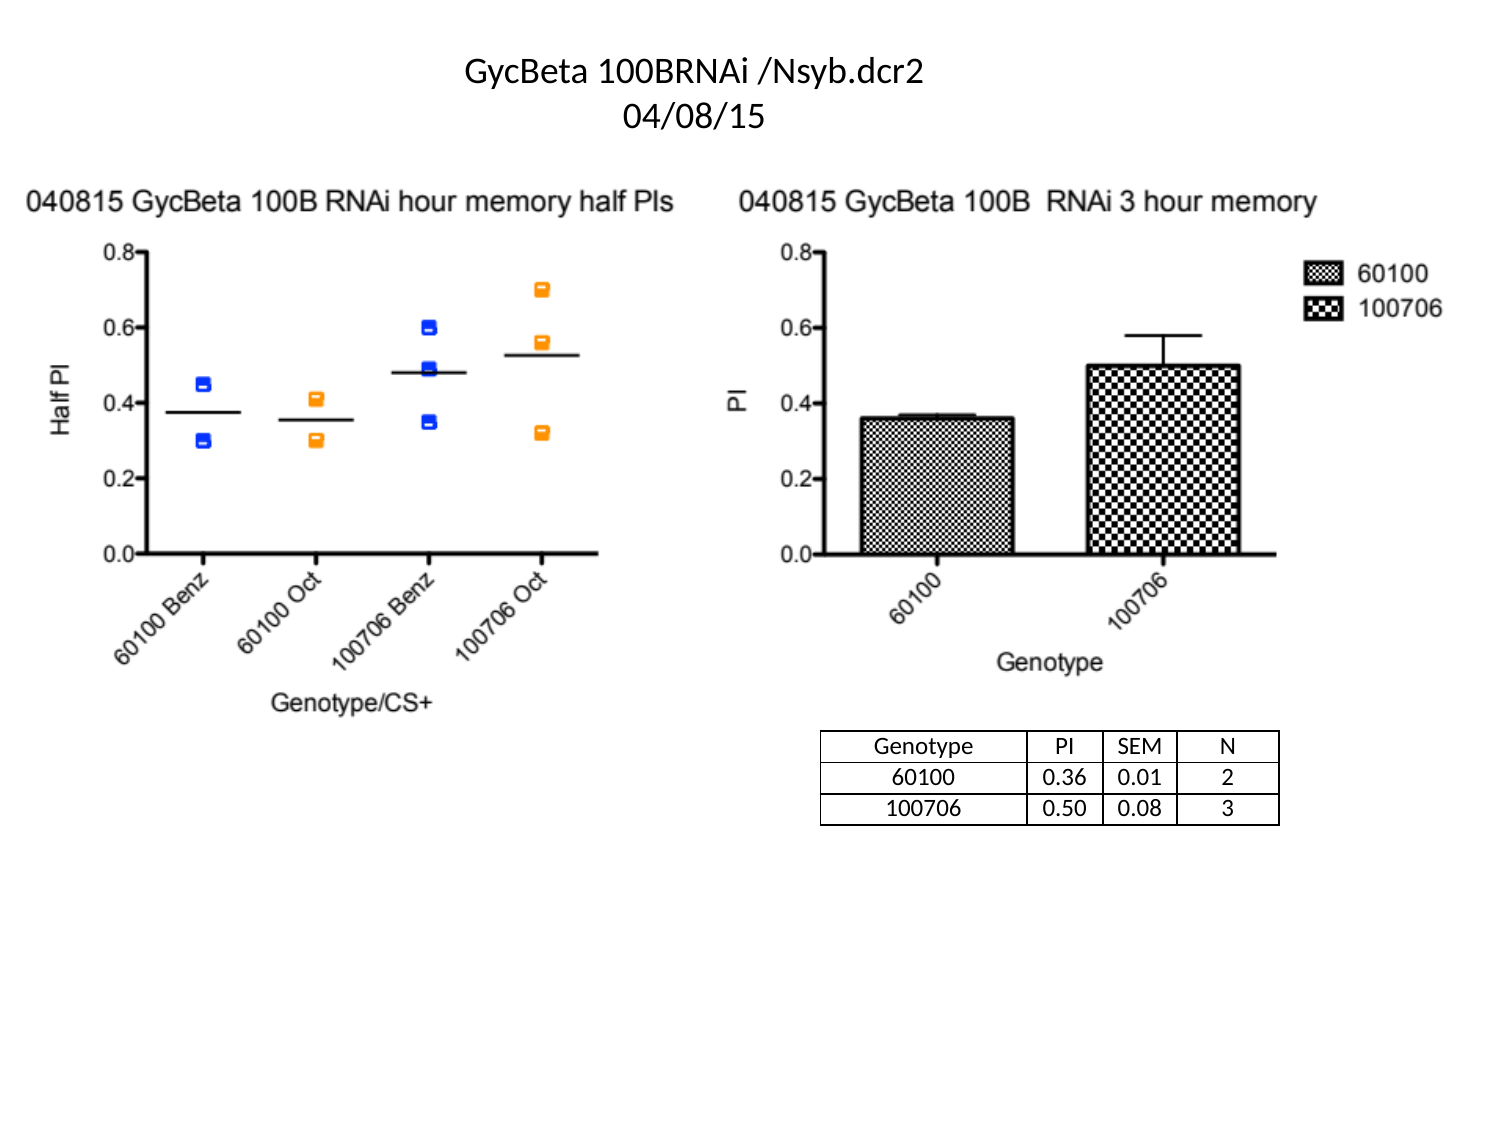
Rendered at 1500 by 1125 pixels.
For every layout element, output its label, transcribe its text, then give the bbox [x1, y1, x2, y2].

table_cell 60100 [821, 763, 1026, 793]
table_cell 0.01 [1104, 763, 1176, 793]
table_header Genotype [821, 732, 1026, 762]
table_cell 0.08 [1104, 795, 1176, 824]
table_cell 3 [1178, 795, 1278, 824]
picture [0, 158, 1467, 740]
table_cell 0.36 [1028, 763, 1102, 793]
table_cell 100706 [821, 795, 1026, 824]
text_box GycBeta 100BRNAi /Nsyb.dcr2 04/08/15 [449, 38, 940, 144]
table_header PI [1028, 732, 1102, 762]
table_header SEM [1104, 732, 1176, 762]
table_cell 2 [1178, 763, 1278, 793]
table_cell 0.50 [1028, 795, 1102, 824]
table_header N [1178, 732, 1278, 762]
